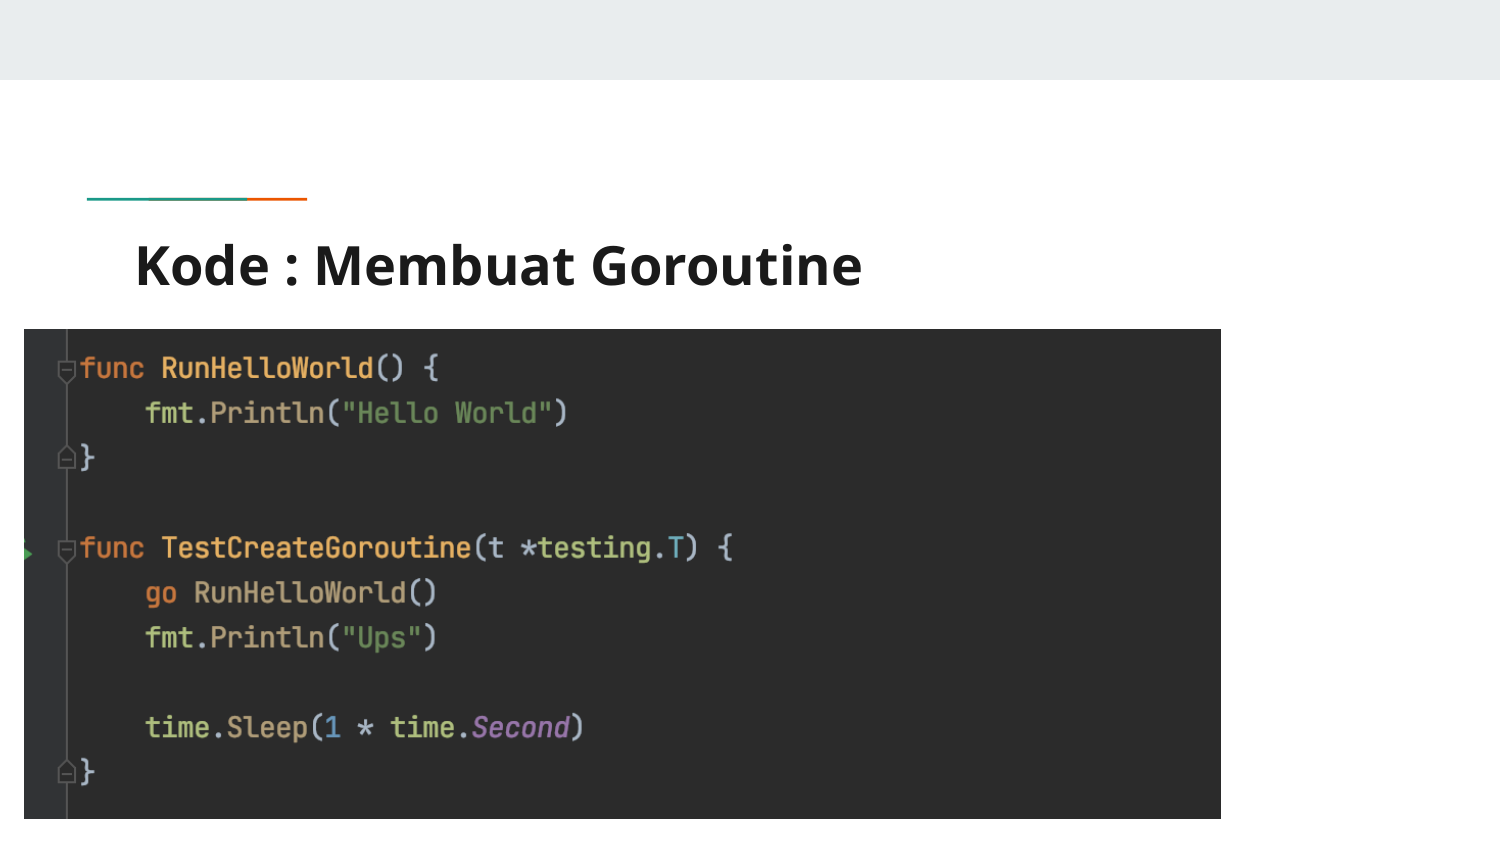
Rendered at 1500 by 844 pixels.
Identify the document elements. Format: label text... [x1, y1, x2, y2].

picture [24, 328, 1221, 819]
title Kode : Membuat Goroutine [119, 216, 1381, 305]
